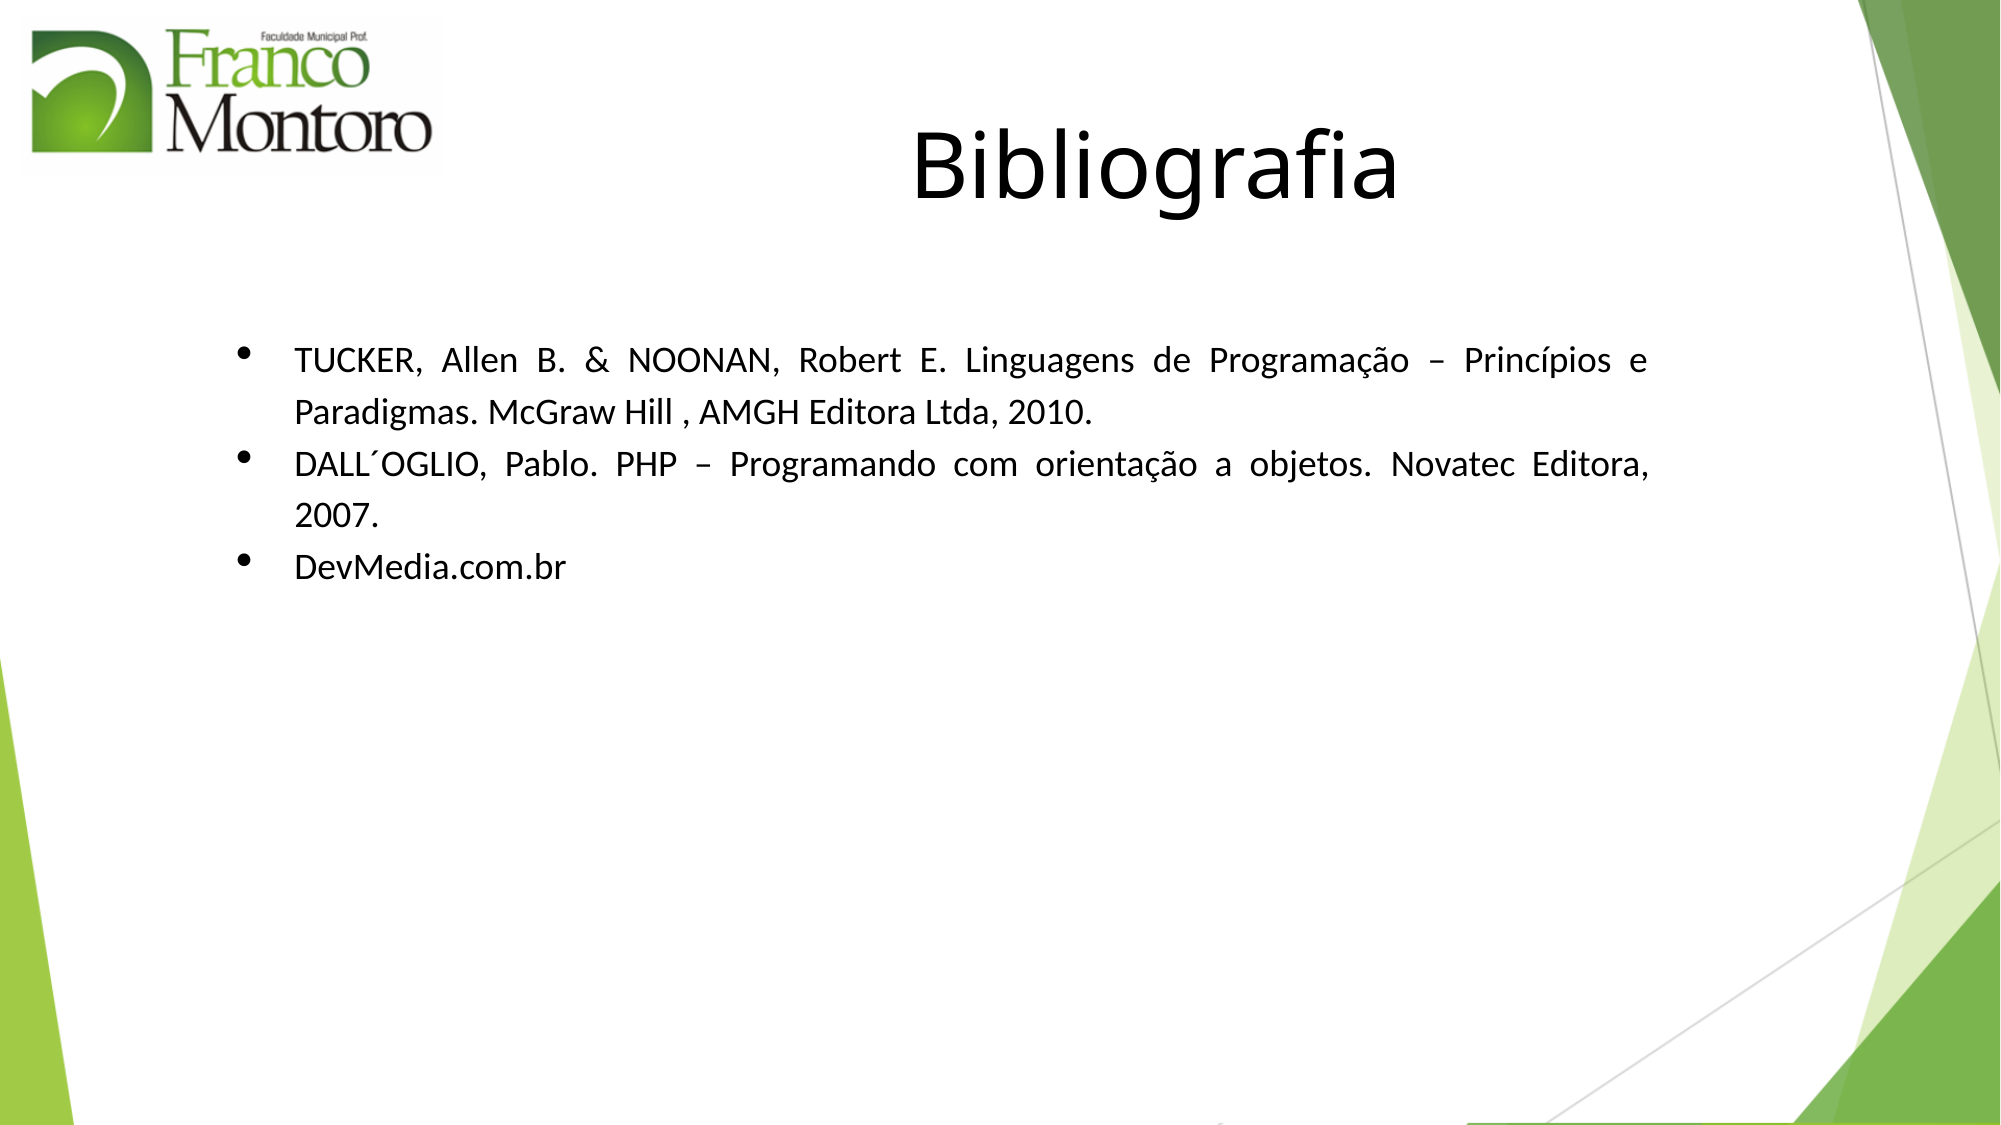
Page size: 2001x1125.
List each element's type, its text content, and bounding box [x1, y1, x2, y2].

title Bibliografia [450, 59, 1863, 278]
text_box TUCKER, Allen B. & NOONAN, Robert E. Linguagens de Programação – Princípios e Paradigmas. McGraw Hill , AMGH Editora Ltda, 2010. DALL´OGLIO, Pablo. PHP – Programando com orientação a objetos. Novatec Editora, 2007. DevMedia.com.br [223, 321, 1665, 698]
picture [0, 0, 2001, 1125]
